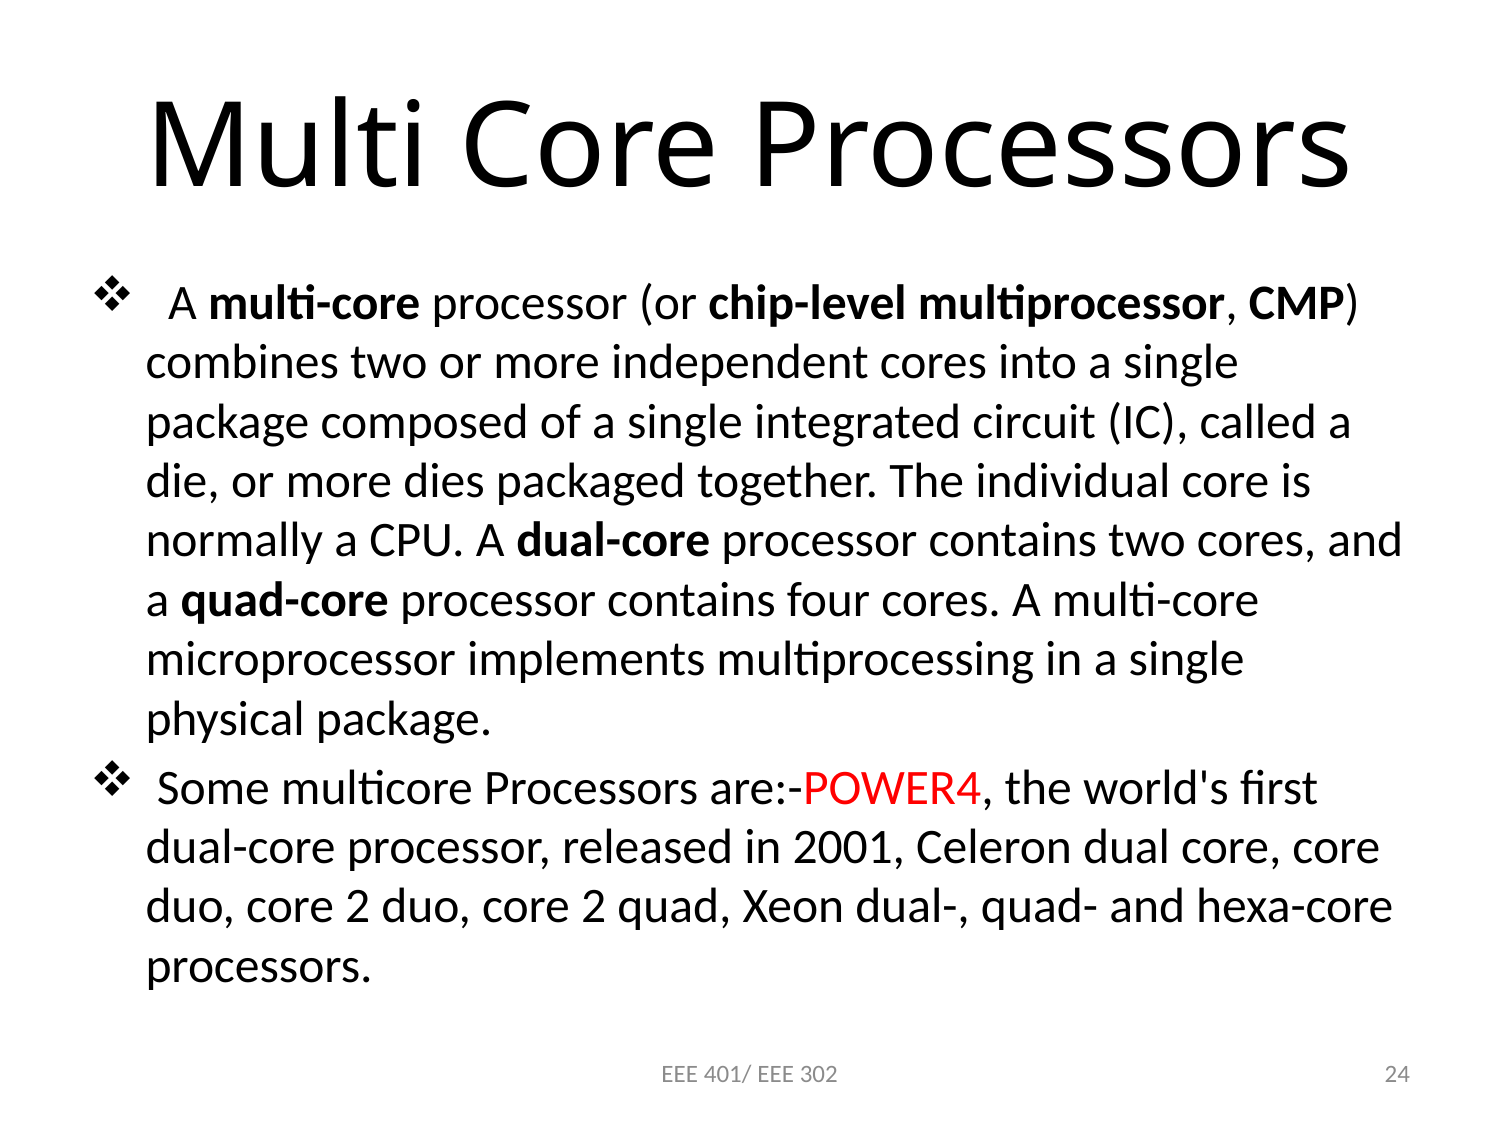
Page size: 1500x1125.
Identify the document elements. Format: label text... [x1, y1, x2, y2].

slide_number 24 [1074, 1042, 1425, 1103]
list A multi-core processor (or chip-level multiprocessor, CMP) combines two or more independent cores into a single package composed of a single integrated circuit (IC), called a die, or more dies packaged together. The individual core is normally a CPU. A dual-core processor contains two cores, and a quad-core processor contains four cores. A multi-core microprocessor implements multiprocessing in a single physical package. Some multicore Processors are:-POWER4, the world's first dual-core processor, released in 2001, Celeron dual core, core duo, core 2 duo, core 2 quad, Xeon dual-, quad- and hexa-core processors. [75, 262, 1425, 1005]
footer EEE 401/ EEE 302 [512, 1042, 988, 1103]
title Multi Core Processors [75, 45, 1425, 233]
